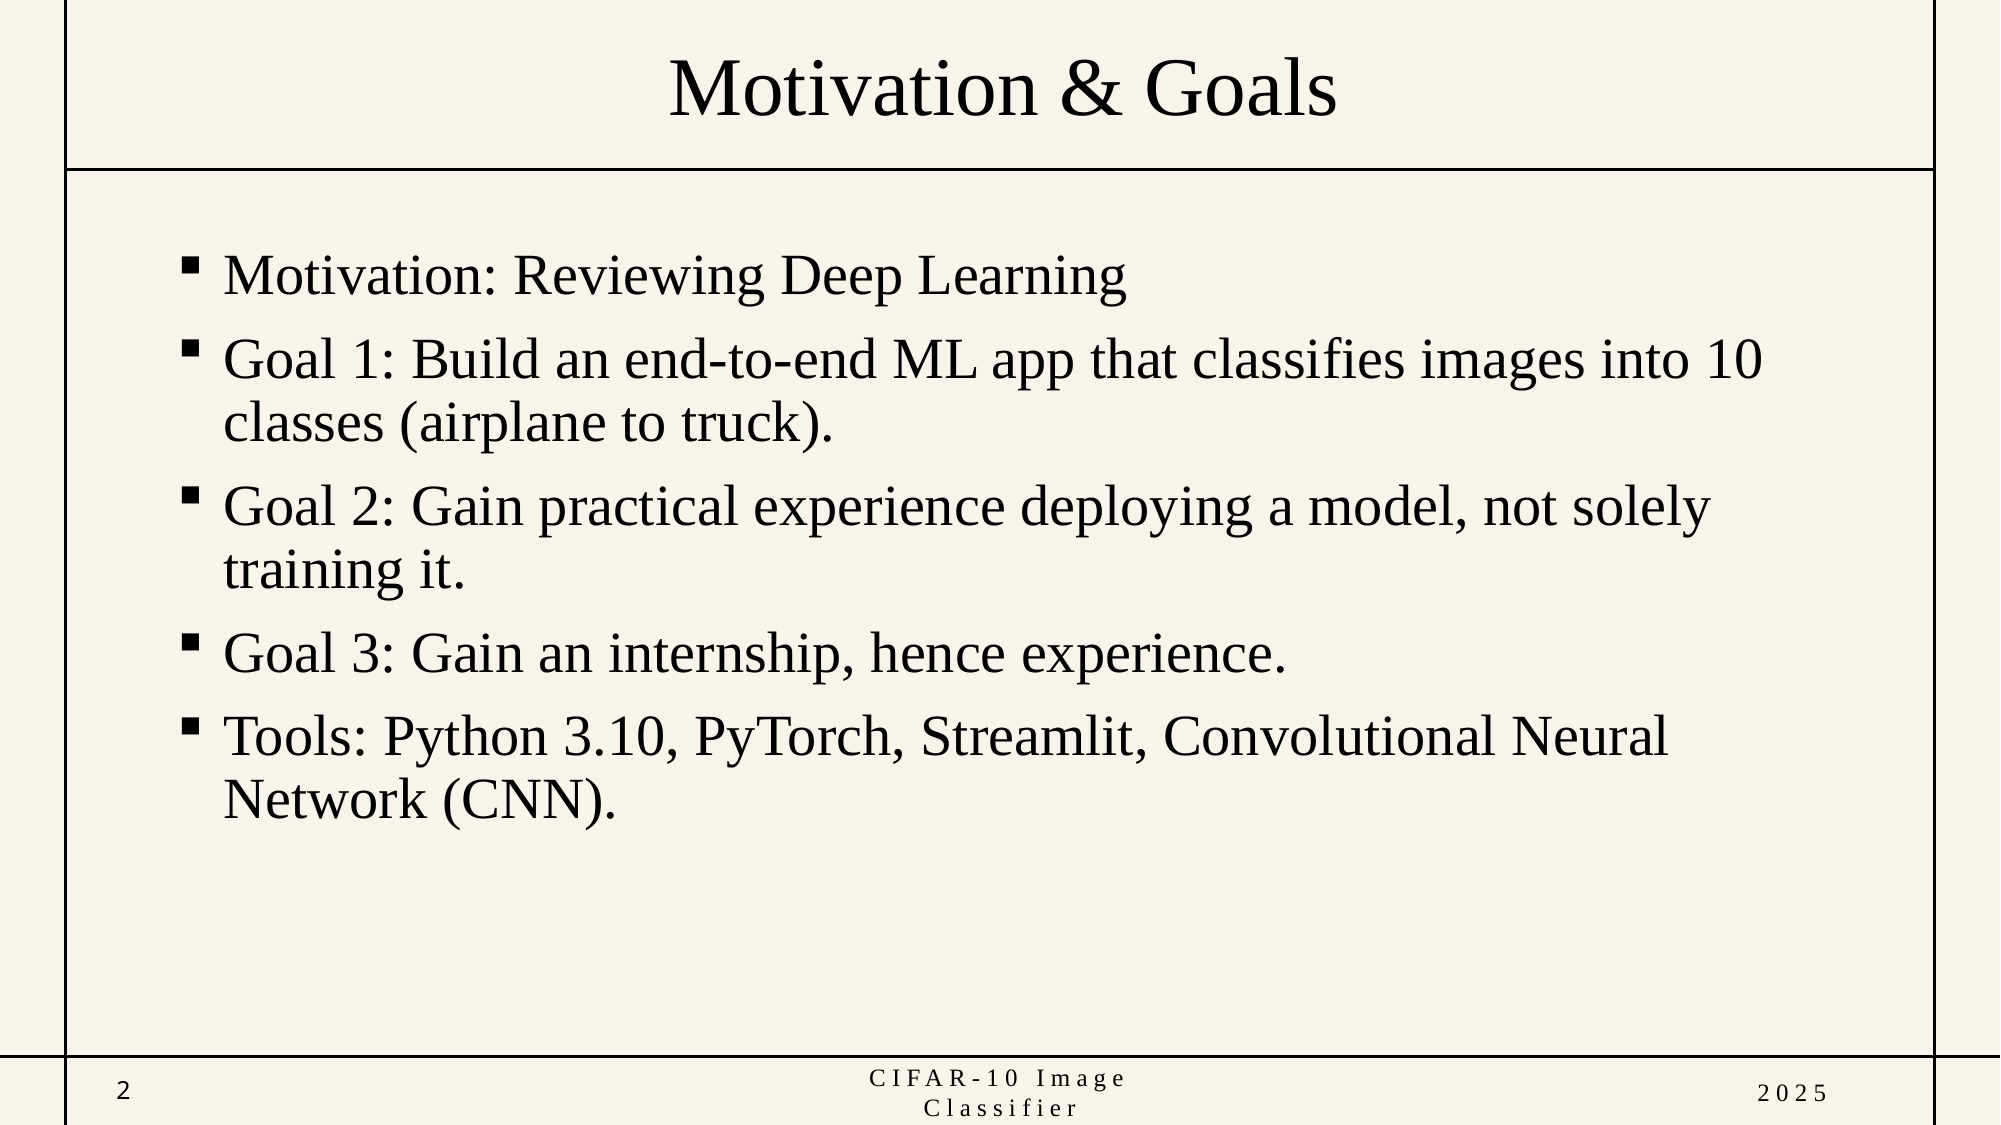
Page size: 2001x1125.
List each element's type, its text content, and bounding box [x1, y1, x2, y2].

slide_number 2 [101, 1069, 258, 1115]
title Motivation & Goals [334, 8, 1674, 168]
slide_number 2025 [1742, 1069, 1899, 1115]
footer CIFAR-10 Image Classifier [788, 1069, 1211, 1115]
list Motivation: Reviewing Deep Learning Goal 1: Build an end-to-end ML app that classifies images into 10 classes (airplane to truck). Goal 2: Gain practical experience deploying a model, not solely training it. Goal 3: Gain an internship, hence experience. Tools: Python 3.10, PyTorch, Streamlit, Convolutional Neural Network (CNN). [161, 236, 1850, 986]
